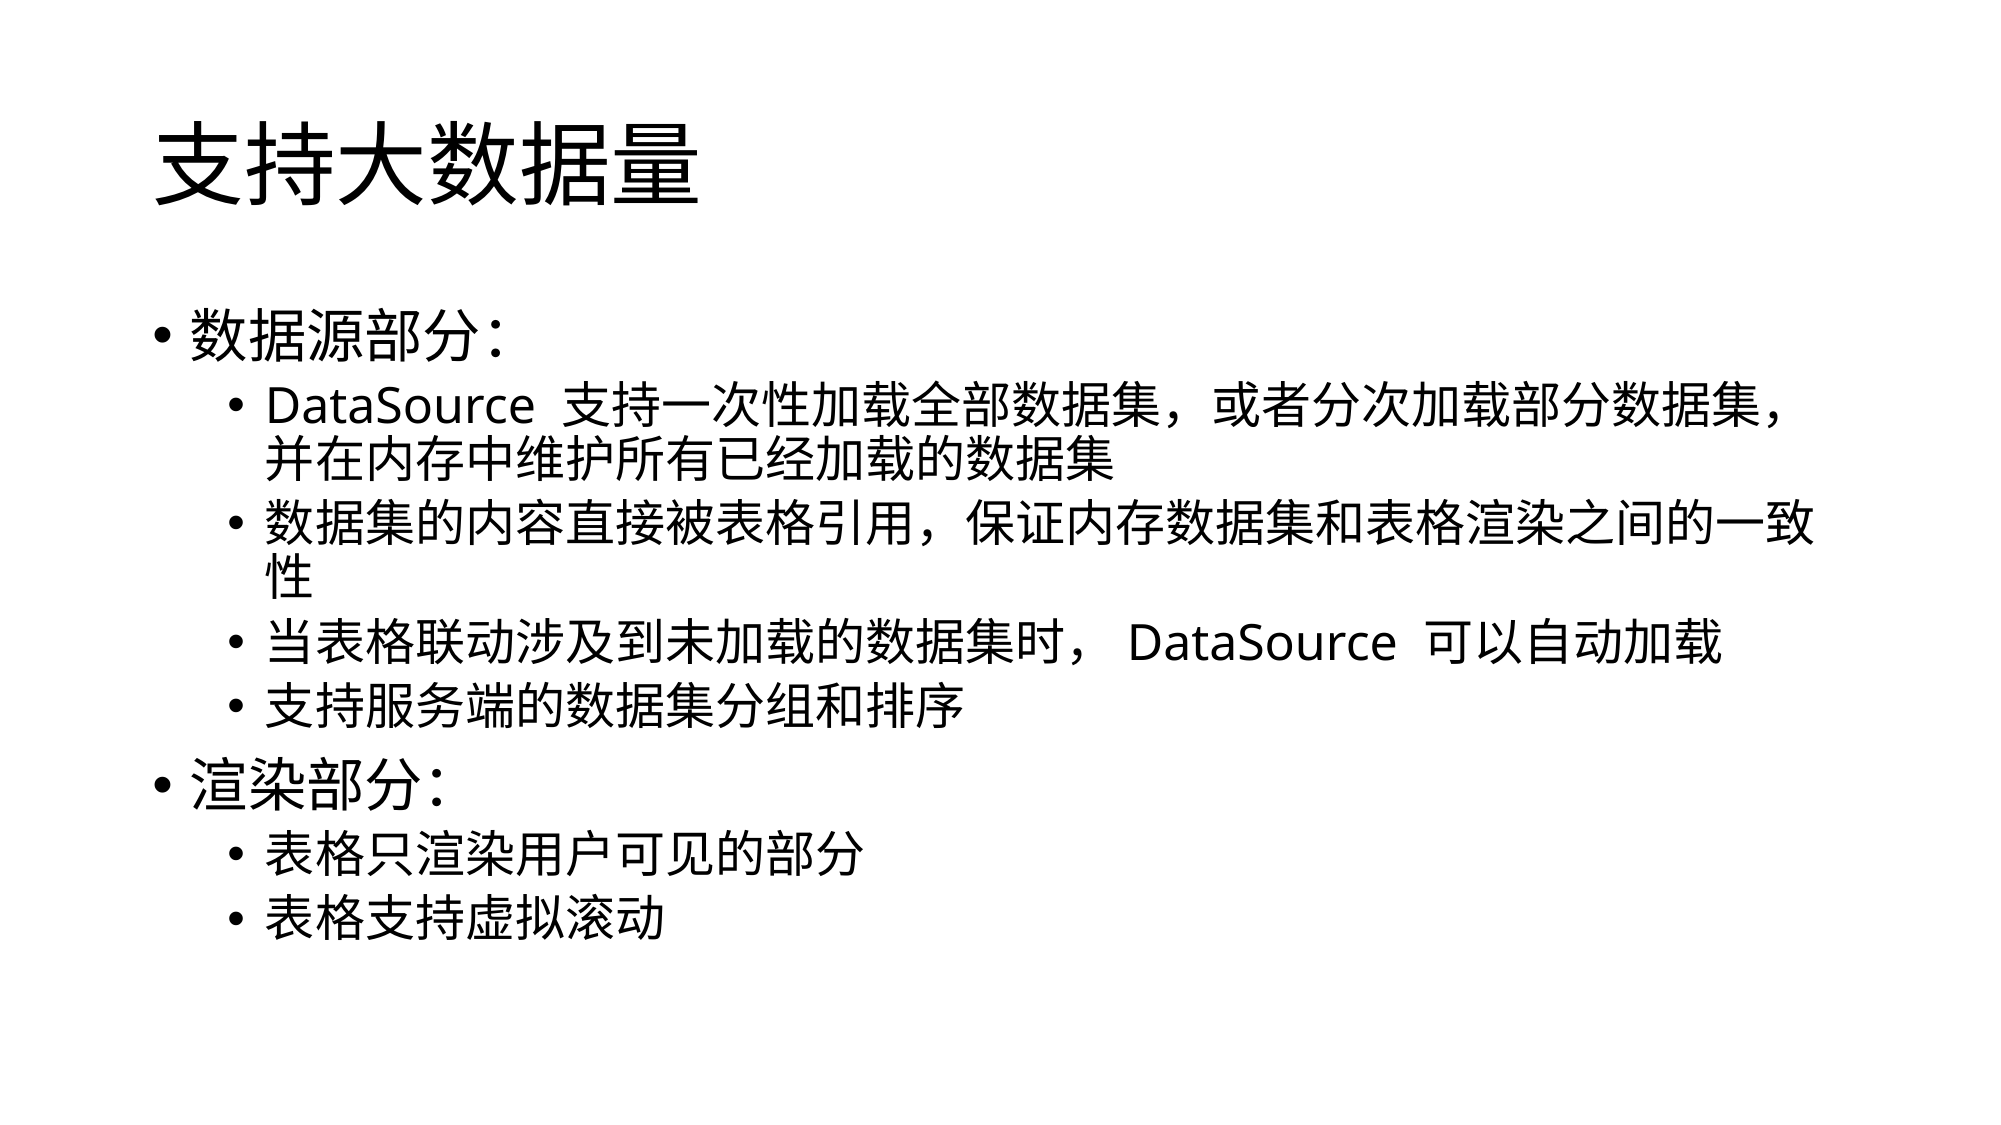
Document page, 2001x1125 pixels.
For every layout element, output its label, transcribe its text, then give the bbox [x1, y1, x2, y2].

list 数据源部分： DataSource 支持一次性加载全部数据集，或者分次加载部分数据集，并在内存中维护所有已经加载的数据集 数据集的内容直接被表格引用，保证内存数据集和表格渲染之间的一致性 当表格联动涉及到未加载的数据集时，DataSource 可以自动加载 支持服务端的数据集分组和排序 渲染部分： 表格只渲染用户可见的部分 表格支持虚拟滚动 [137, 299, 1863, 1014]
title 支持大数据量 [137, 59, 1863, 278]
